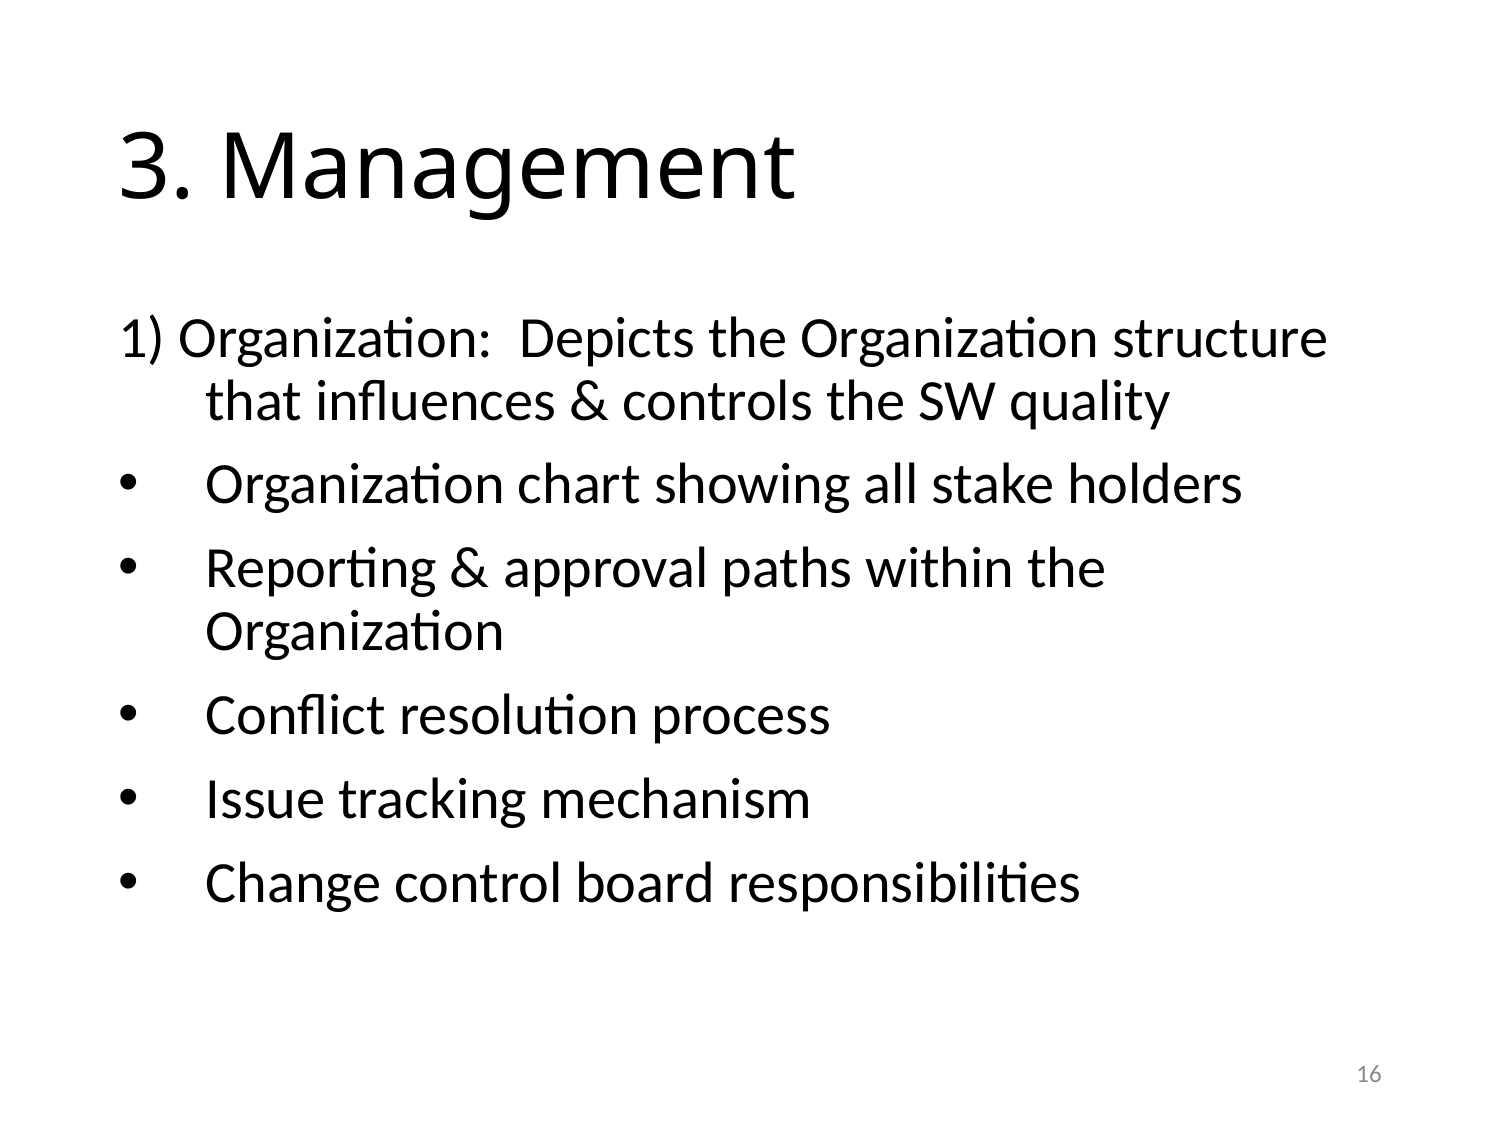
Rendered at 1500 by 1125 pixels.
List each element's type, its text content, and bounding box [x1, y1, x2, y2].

title 3. Management [102, 59, 1398, 278]
slide_number 16 [1059, 1042, 1397, 1103]
list 1) Organization: Depicts the Organization structure that influences & controls the SW quality Organization chart showing all stake holders Reporting & approval paths within the Organization Conflict resolution process Issue tracking mechanism Change control board responsibilities [102, 299, 1398, 1014]
